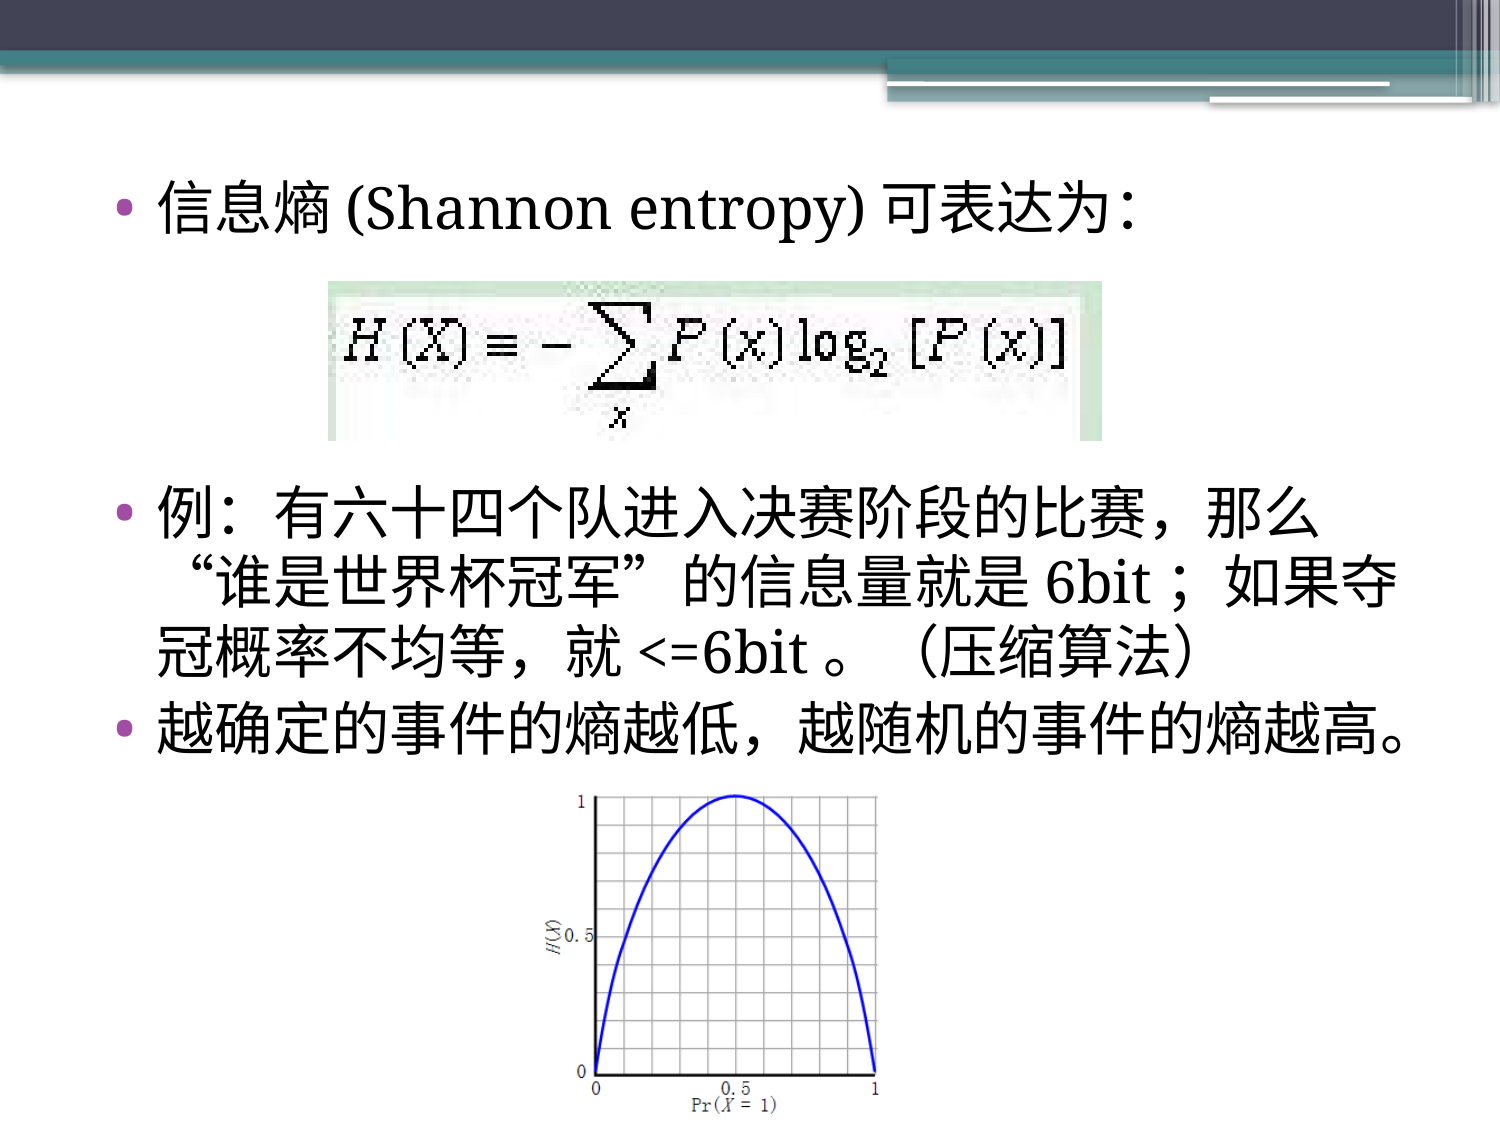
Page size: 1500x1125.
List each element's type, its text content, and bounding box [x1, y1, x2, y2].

list 信息熵(Shannon entropy)可表达为： 例：有六十四个队进入决赛阶段的比赛，那么“谁是世界杯冠军”的信息量就是6bit；如果夺冠概率不均等，就<=6bit。（压缩算法） 越确定的事件的熵越低，越随机的事件的熵越高。 [82, 164, 1432, 874]
picture [327, 280, 1102, 442]
picture [515, 780, 962, 1125]
